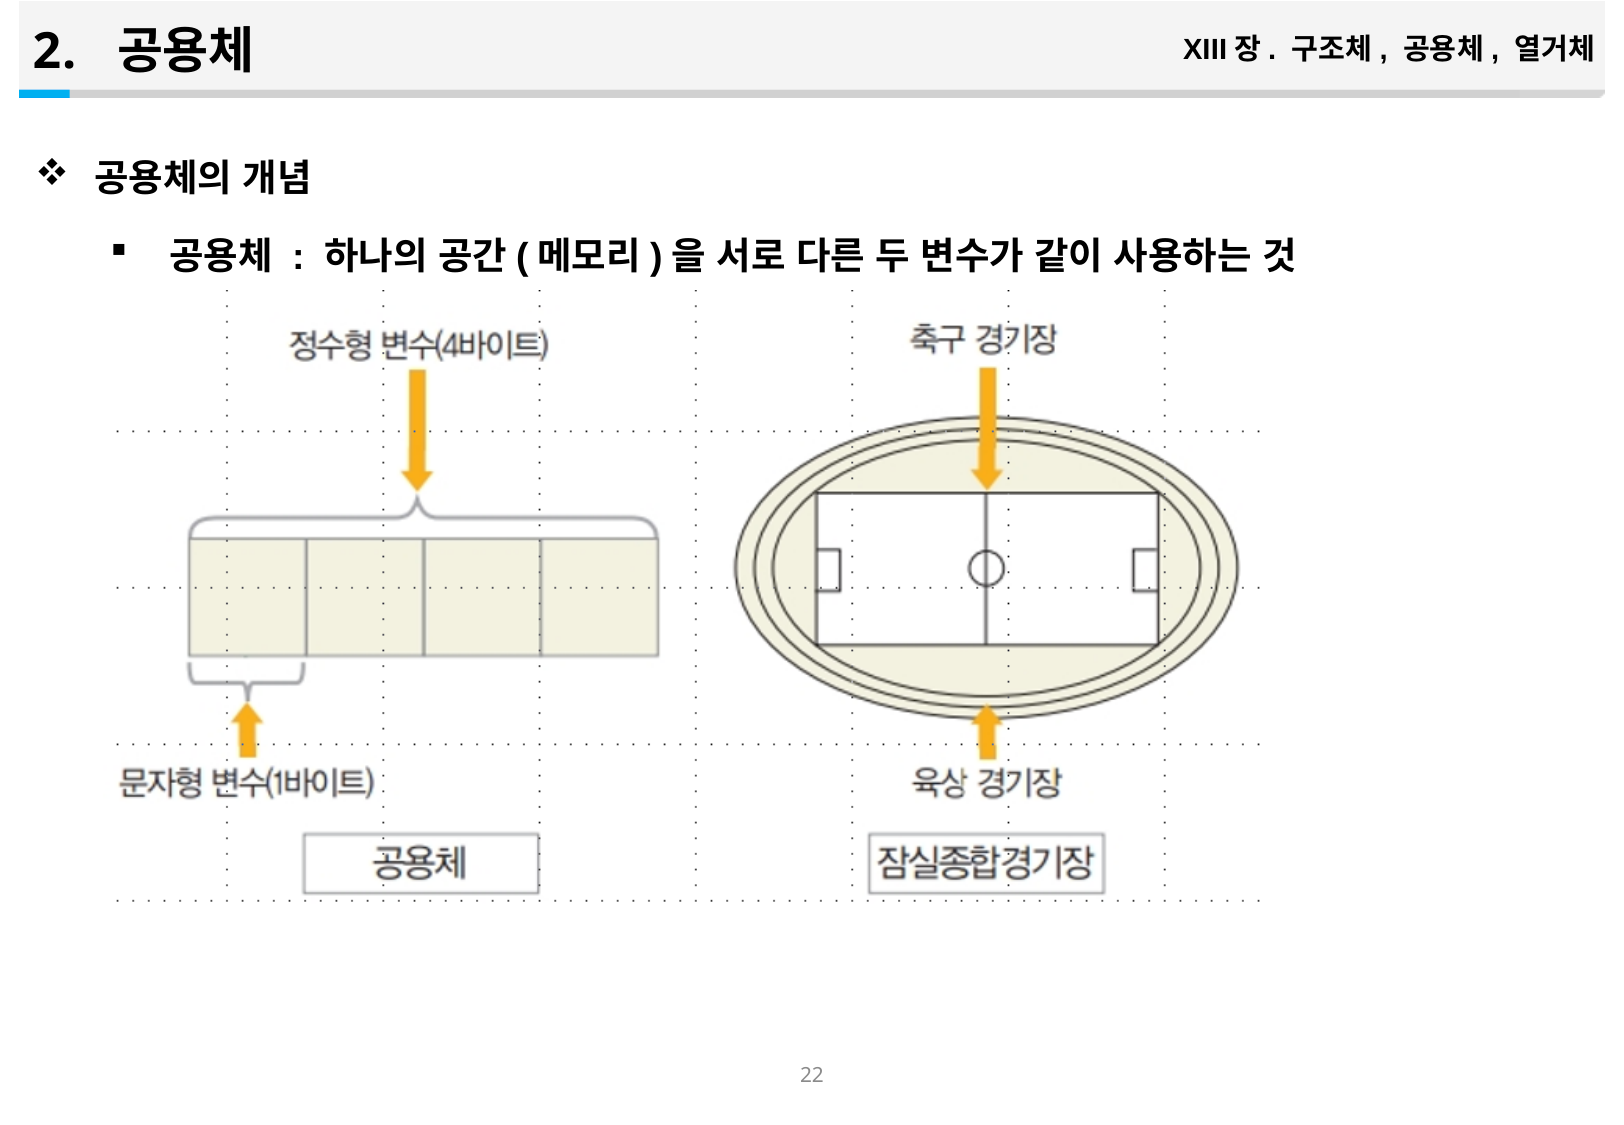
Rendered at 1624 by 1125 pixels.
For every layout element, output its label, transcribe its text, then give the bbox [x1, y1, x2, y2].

picture [19, 1, 1605, 98]
list 공용체 [17, 11, 1167, 85]
text_box 공용체의 개념 공용체 : 하나의 공간(메모리)을 서로 다른 두 변수가 같이 사용하는 것 [20, 123, 1602, 285]
text_box XIII장. 구조체, 공용체, 열거체 [1168, 22, 1611, 73]
slide_number 21 [622, 1045, 1002, 1106]
picture [102, 290, 1270, 916]
